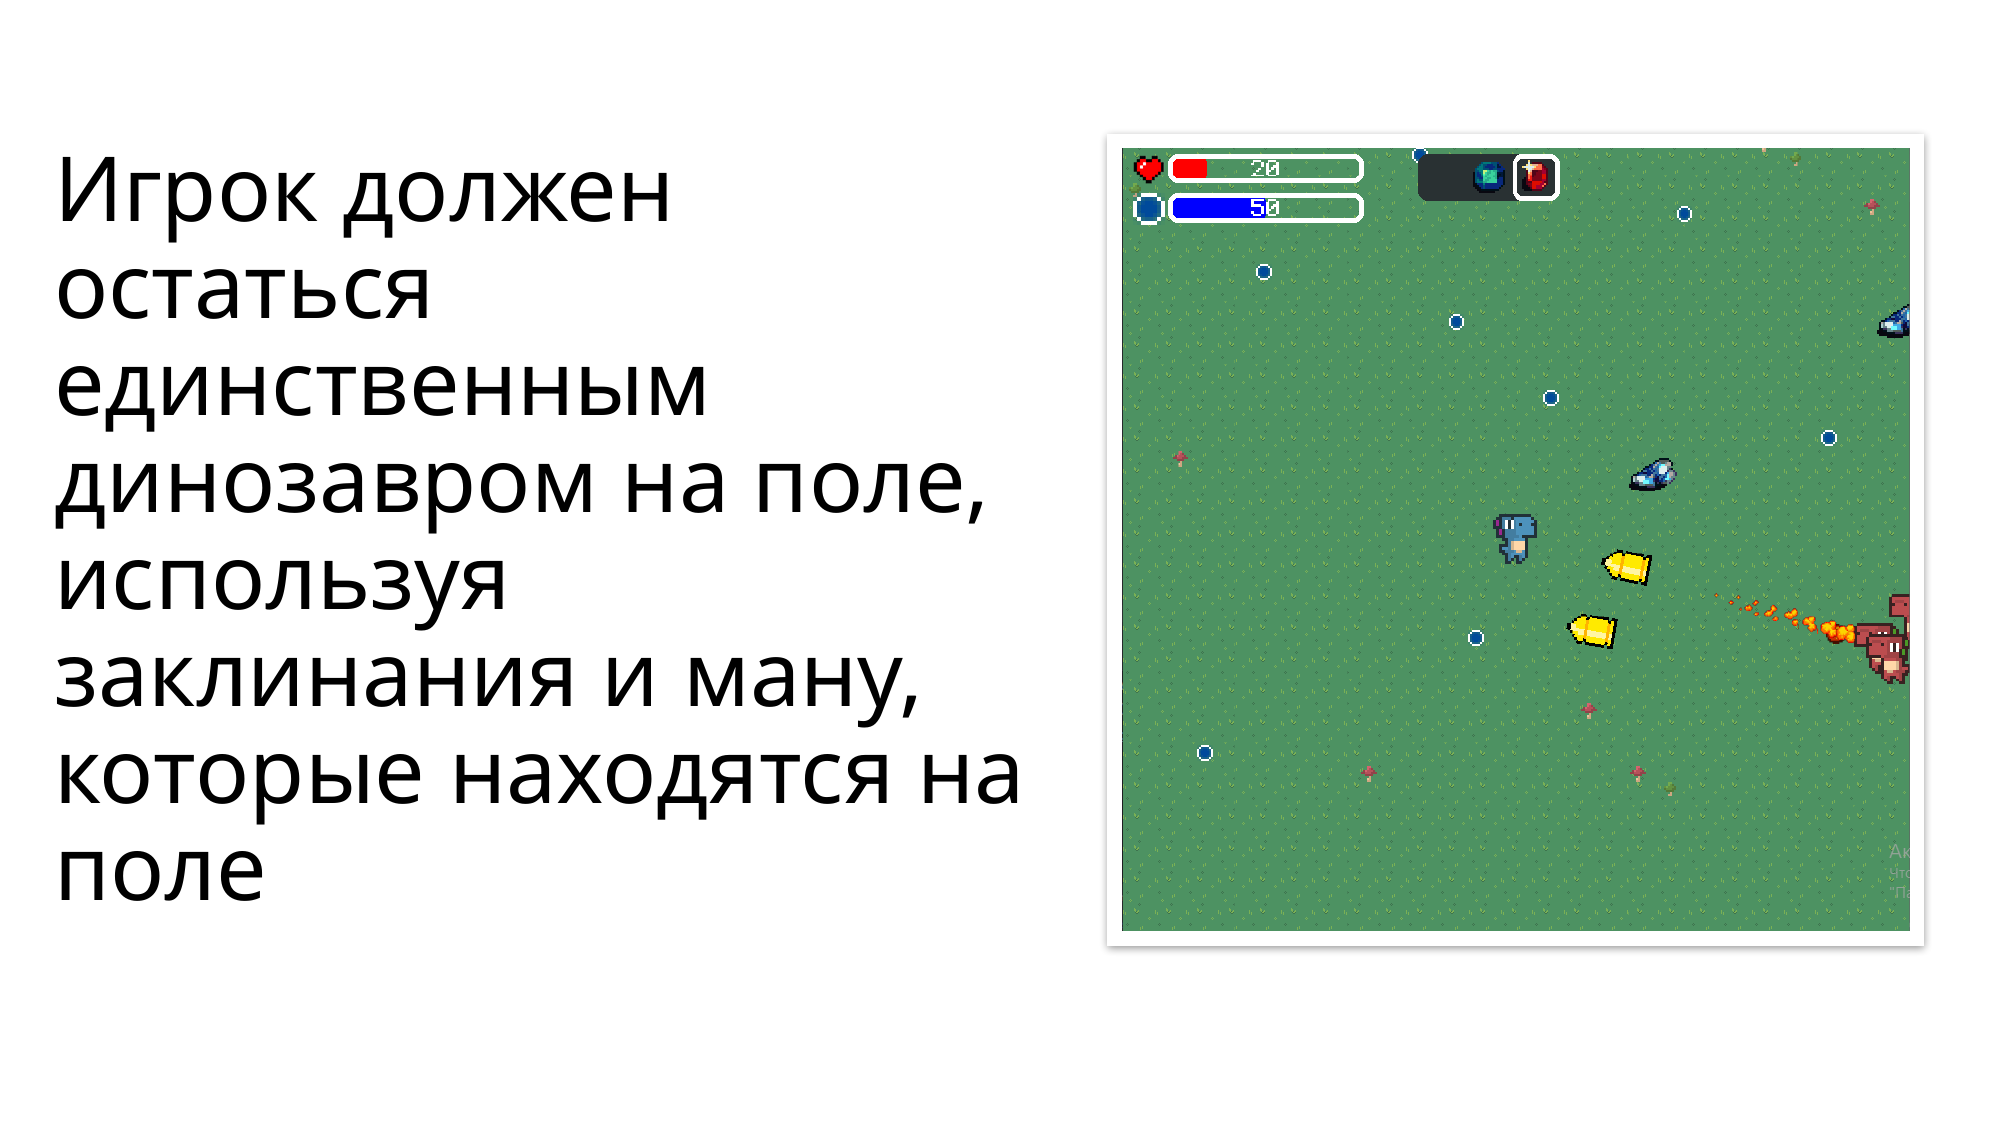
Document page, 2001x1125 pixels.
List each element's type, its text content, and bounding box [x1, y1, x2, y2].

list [1122, 148, 1910, 932]
title Игрок должен остаться единственным динозавром на поле, используя заклинания и ману, которые находятся на поле [39, 132, 1065, 932]
